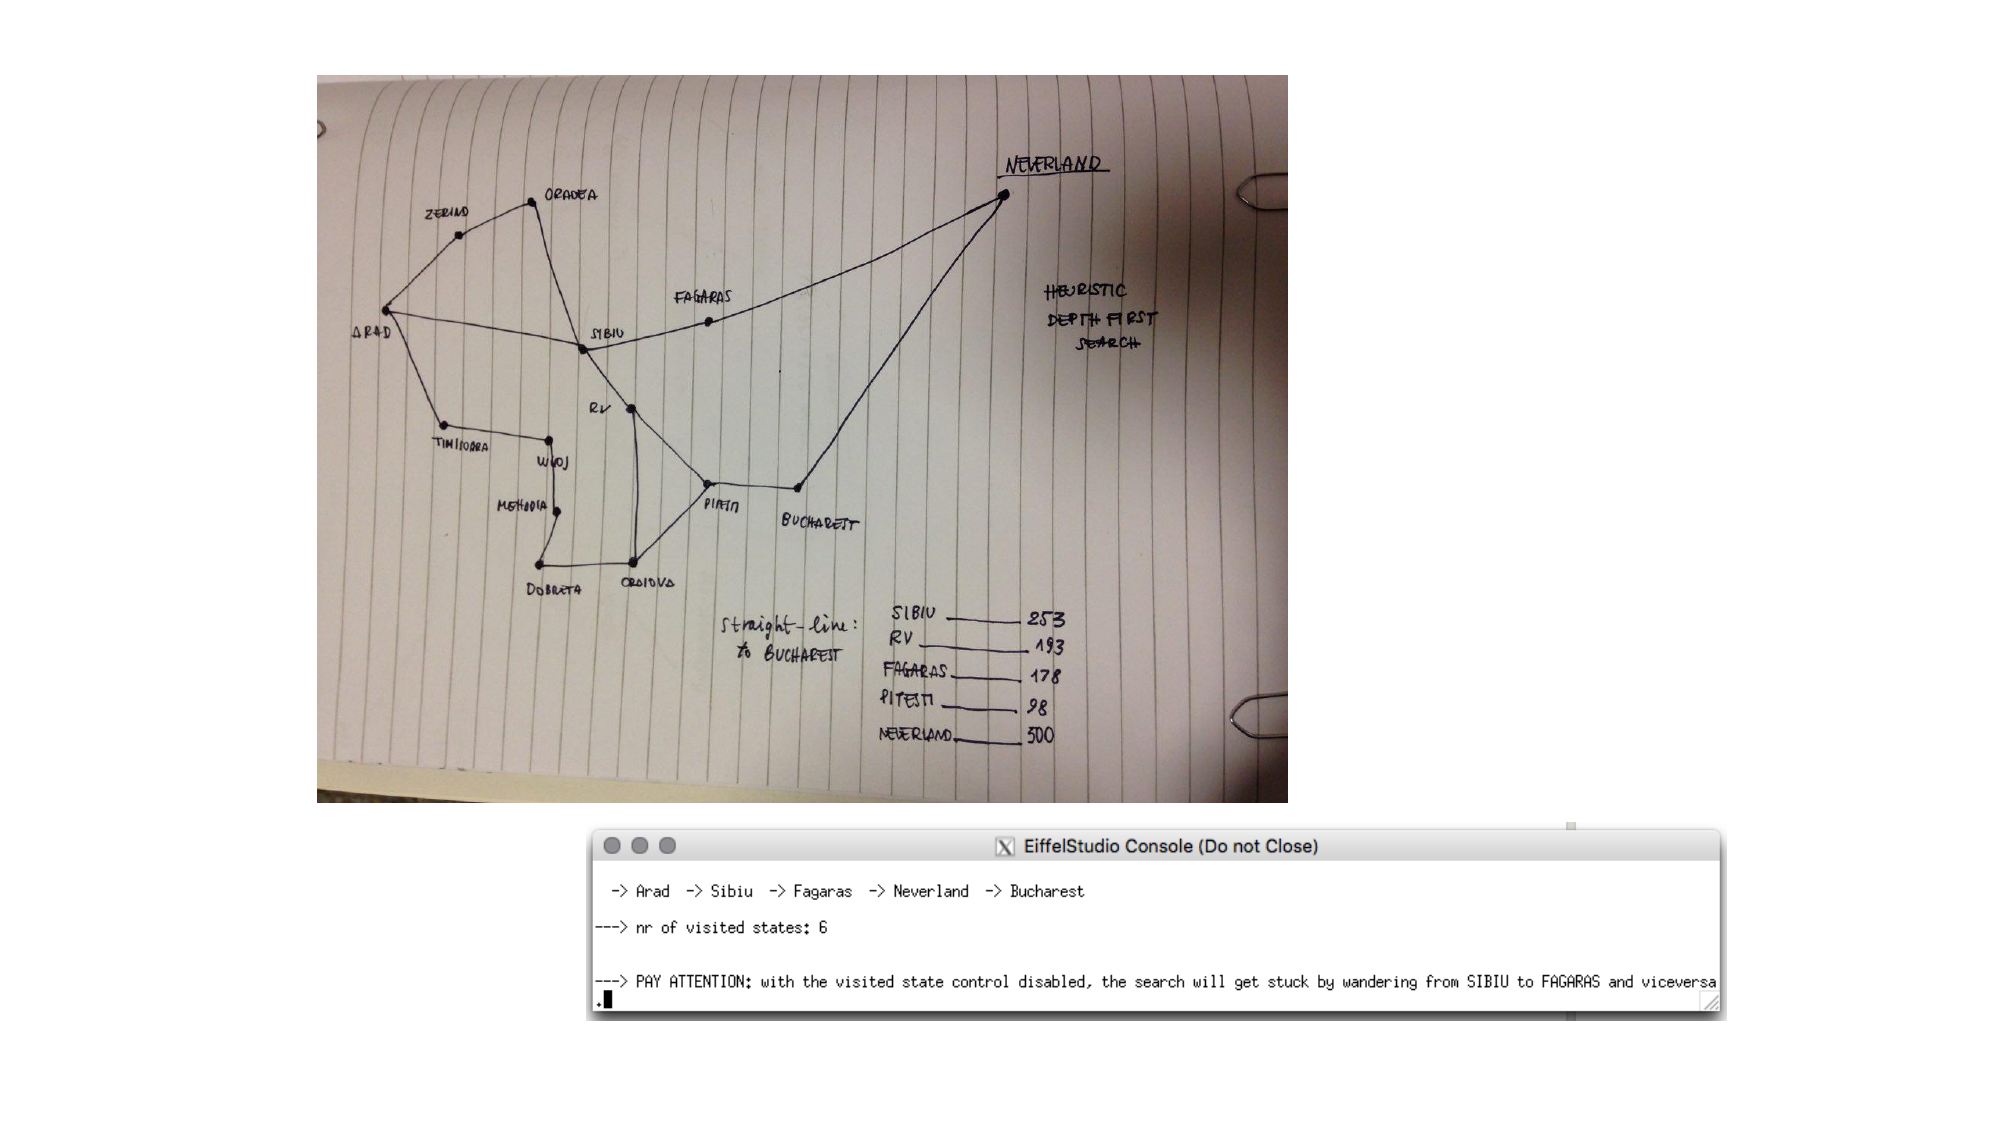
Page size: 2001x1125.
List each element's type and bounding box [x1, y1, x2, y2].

picture [317, 75, 1288, 804]
picture [586, 822, 1727, 1021]
